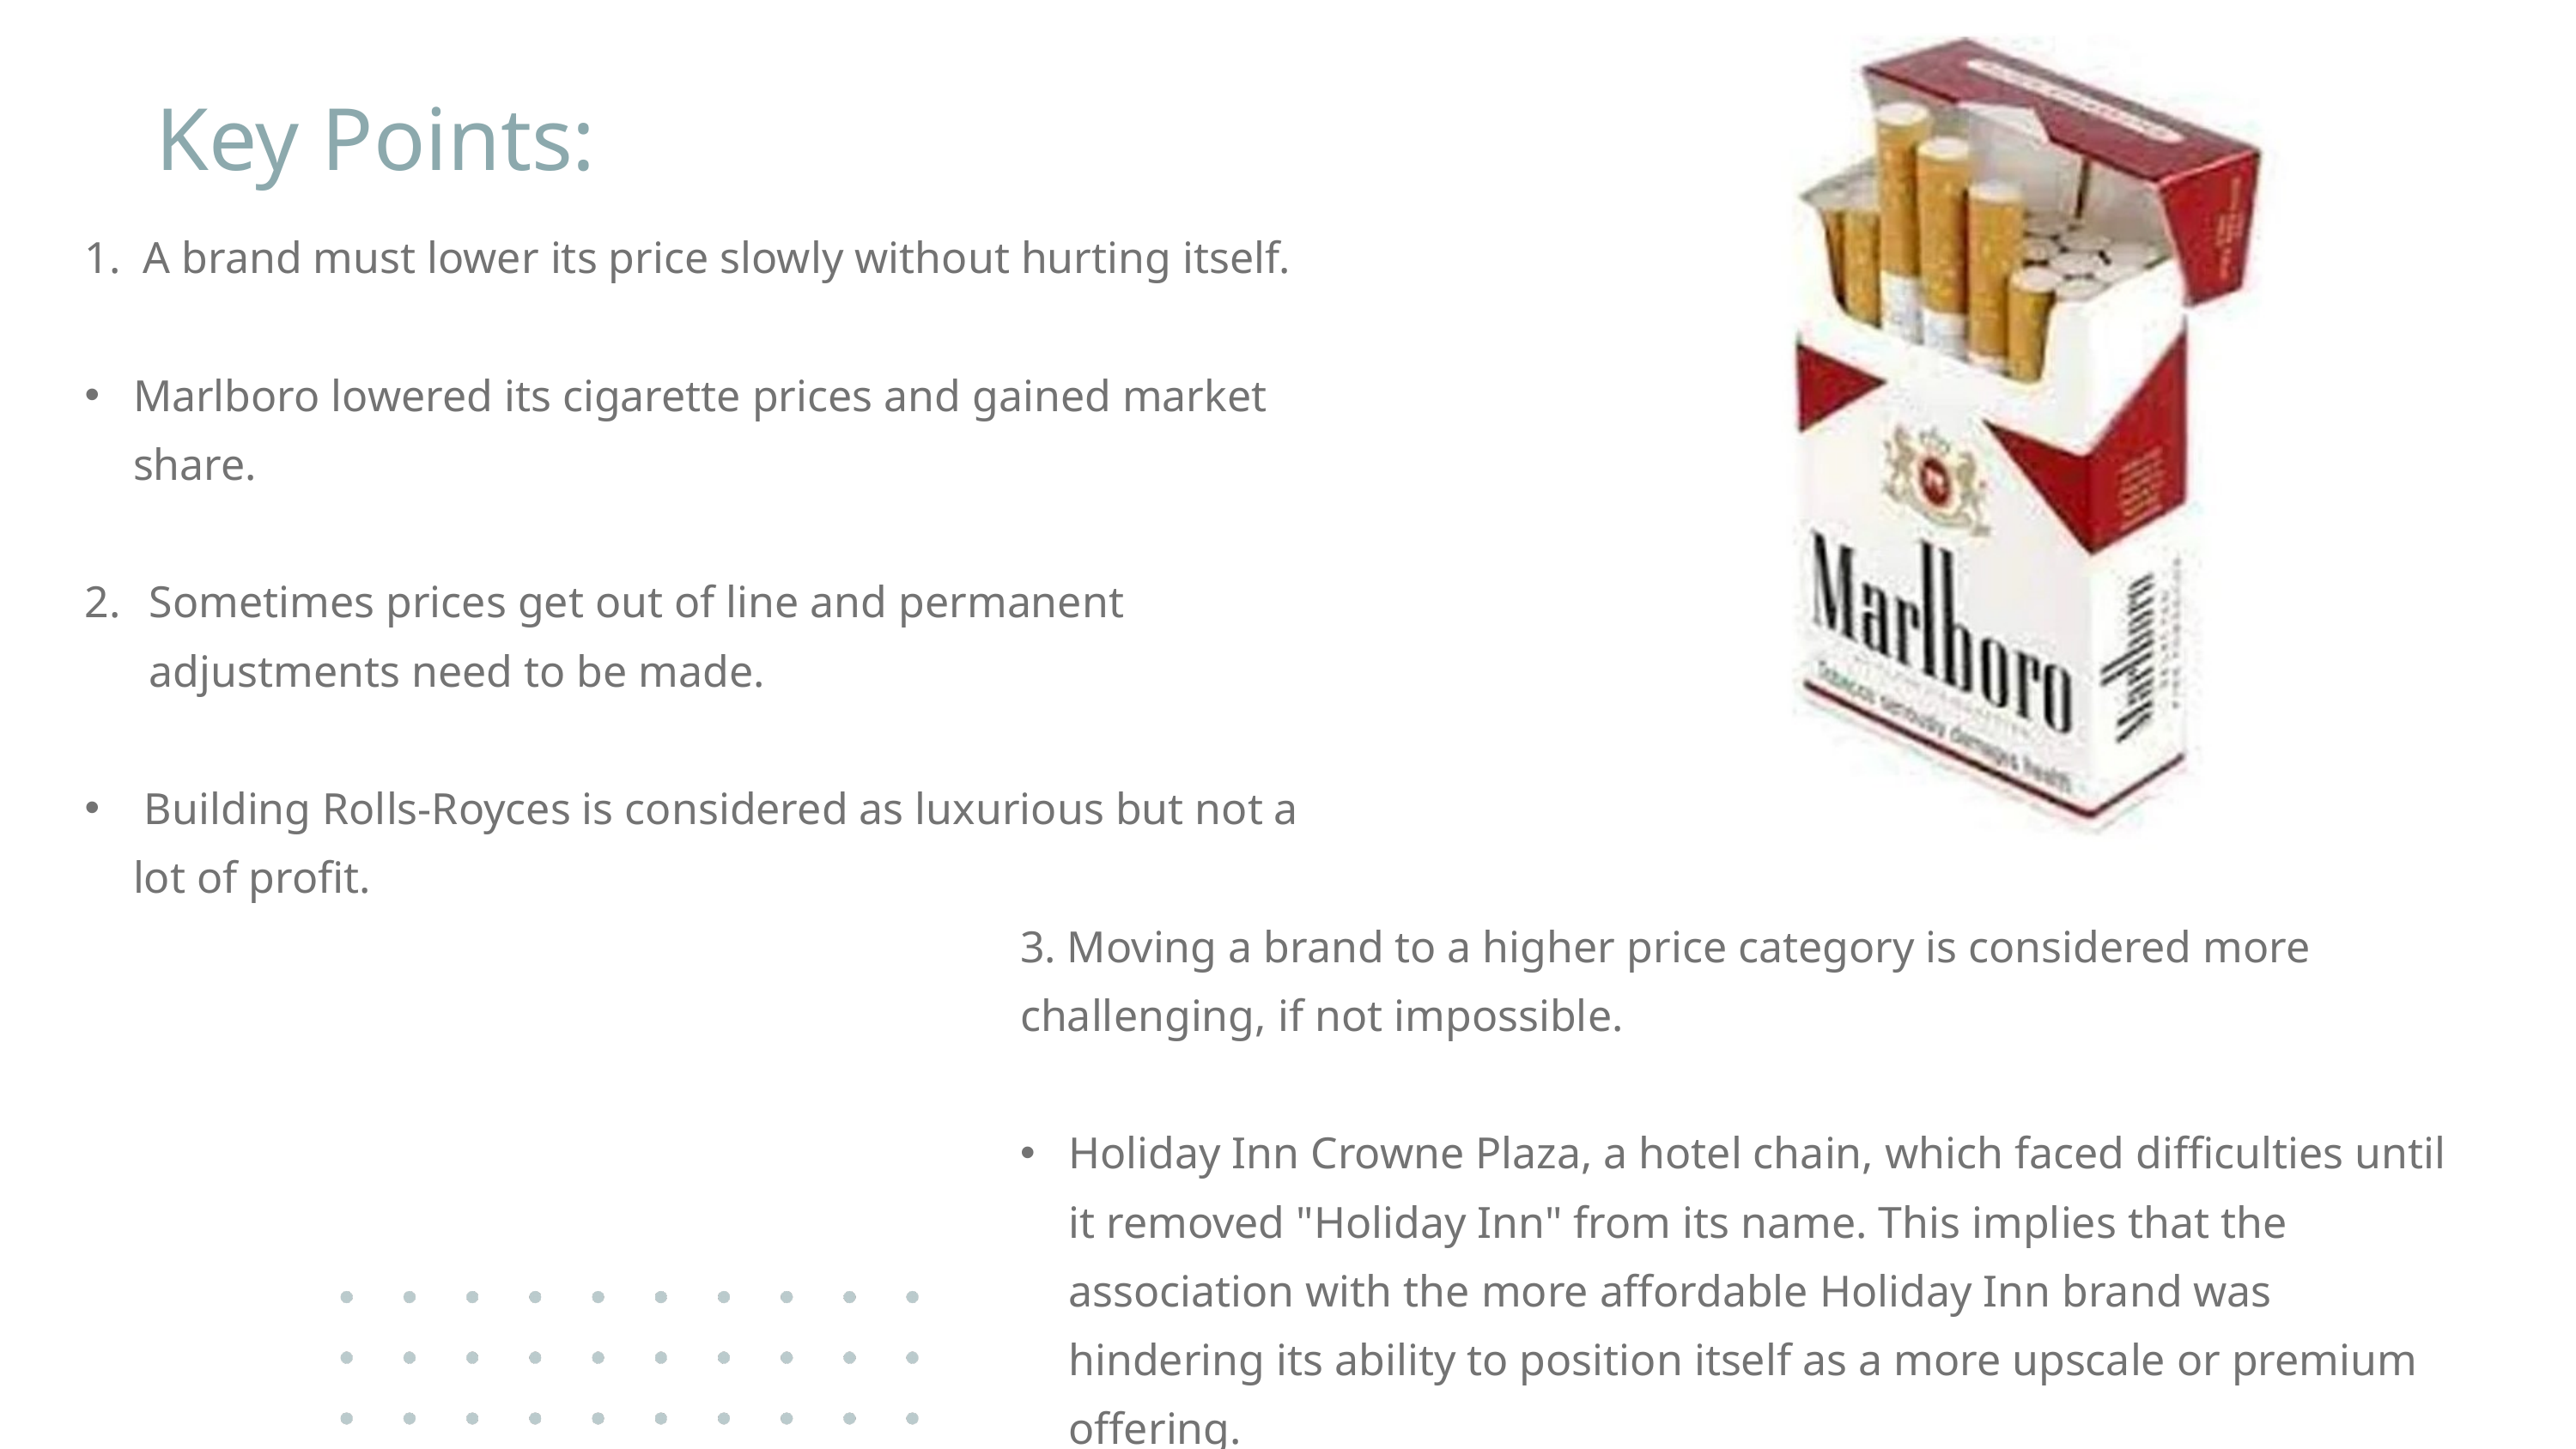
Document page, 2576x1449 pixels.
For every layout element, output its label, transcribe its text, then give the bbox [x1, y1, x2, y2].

text_box [340, 1290, 919, 1449]
text_box 1. A brand must lower its price slowly without hurting itself. Marlboro lowered its cigarette prices and gained market share. Sometimes prices get out of line and permanent adjustments need to be made. Building Rolls-Royces is considered as luxurious but not a lot of profit. [84, 213, 1352, 902]
text_box Key Points: [155, 70, 1103, 188]
text_box 3. Moving a brand to a higher price category is considered more challenging, if not impossible. Holiday Inn Crowne Plaza, a hotel chain, which faced difficulties until it removed "Holiday Inn" from its name. This implies that the association with the more affordable Holiday Inn brand was hindering its ability to position itself as a more upscale or premium offering. [1007, 895, 2468, 1449]
picture [1599, 0, 2468, 919]
